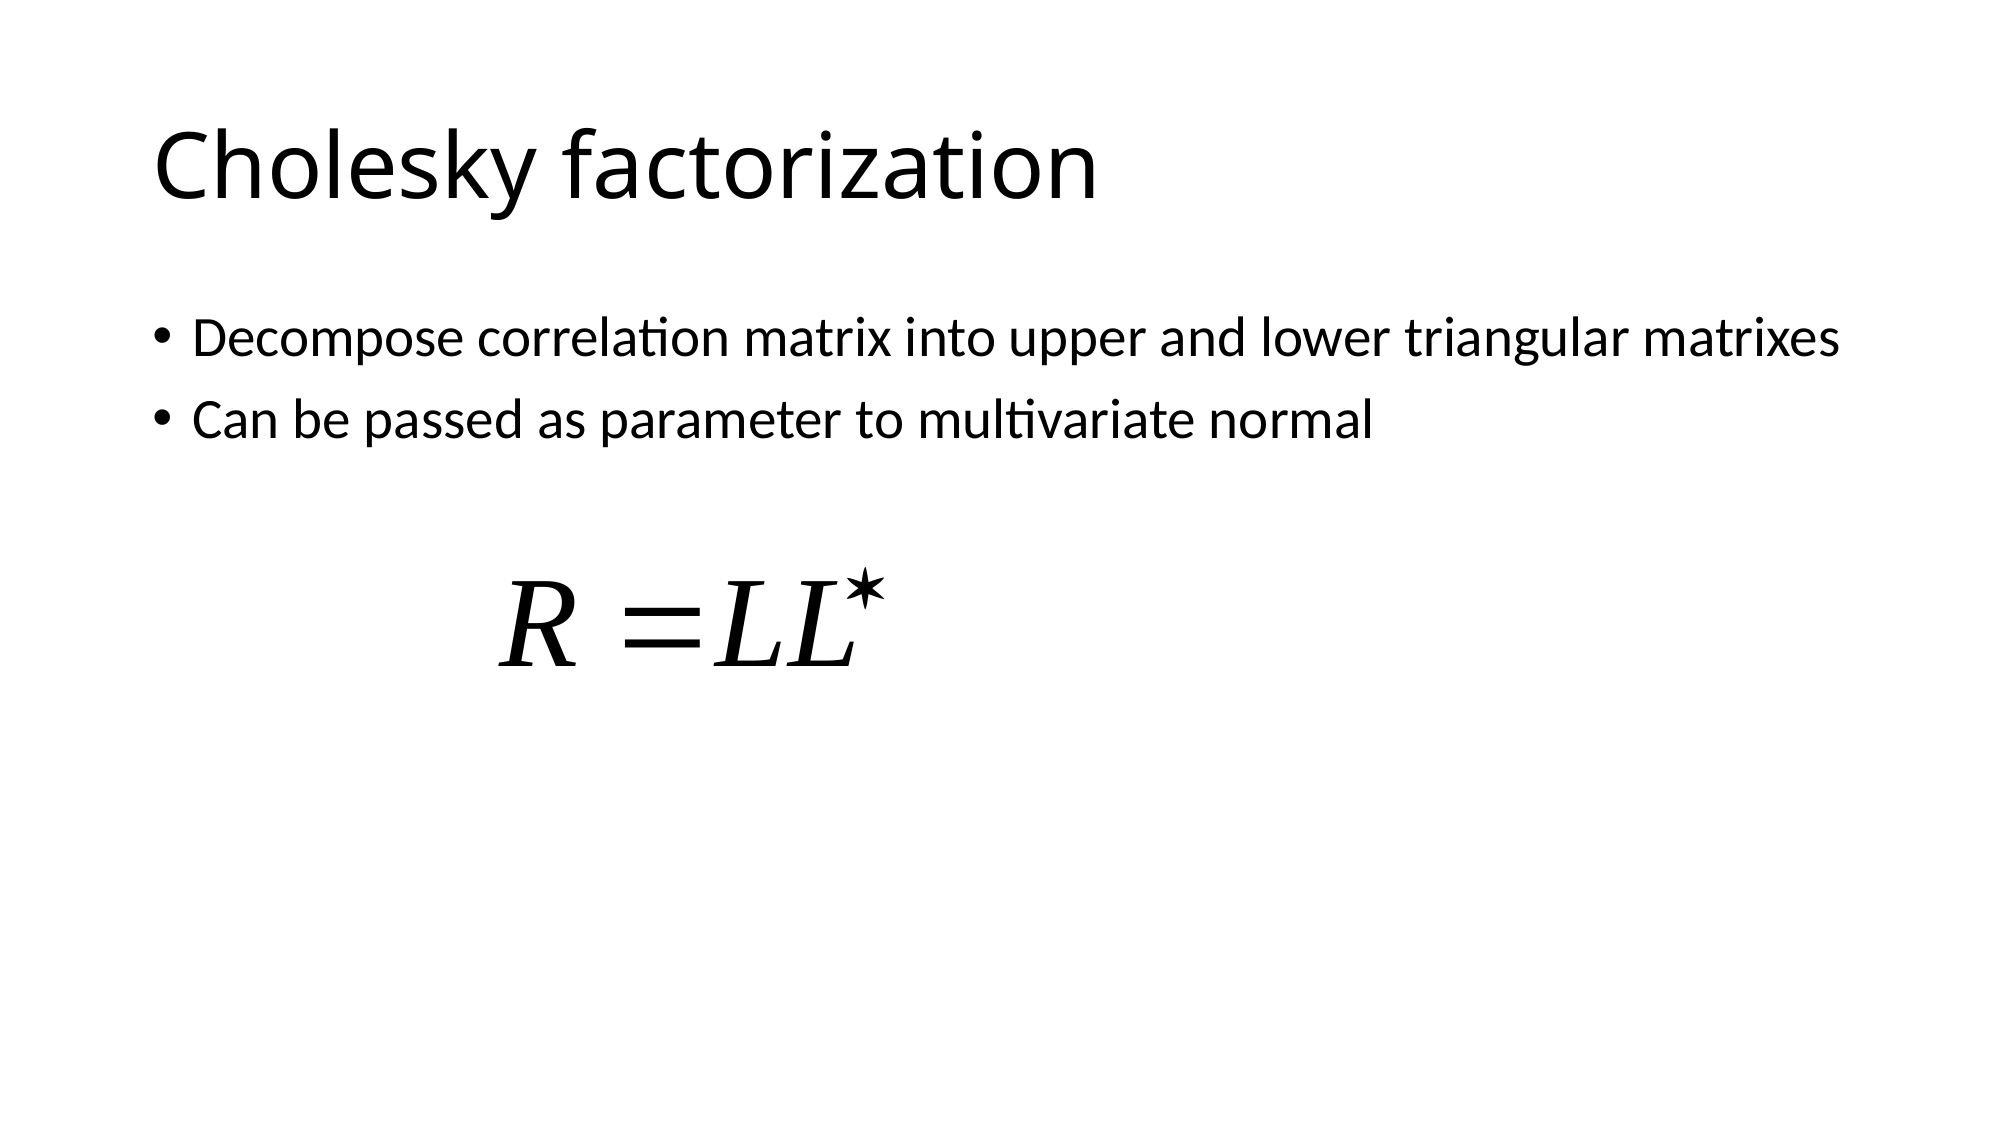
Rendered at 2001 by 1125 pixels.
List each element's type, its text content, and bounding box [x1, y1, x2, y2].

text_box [476, 526, 908, 689]
title Cholesky factorization [137, 59, 1863, 278]
list Decompose correlation matrix into upper and lower triangular matrixes Can be passed as parameter to multivariate normal [137, 299, 1863, 464]
